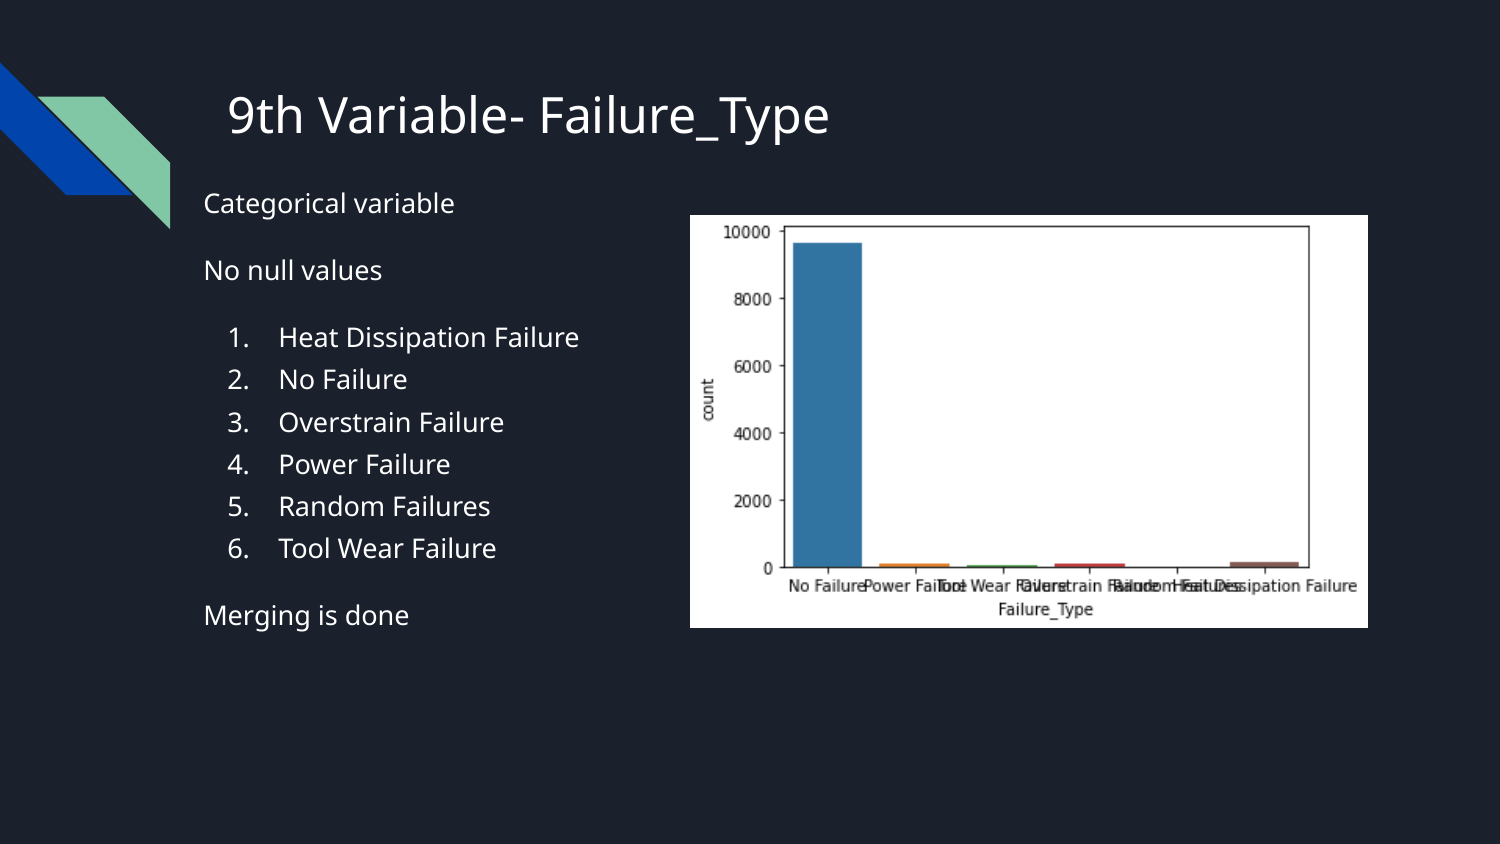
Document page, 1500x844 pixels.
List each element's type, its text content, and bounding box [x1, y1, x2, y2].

list Categorical variable No null values Heat Dissipation Failure No Failure Overstrain Failure Power Failure Random Failures Tool Wear Failure Merging is done [188, 163, 1343, 749]
title 9th Variable- Failure_Type [212, 64, 1368, 215]
picture [690, 215, 1368, 629]
